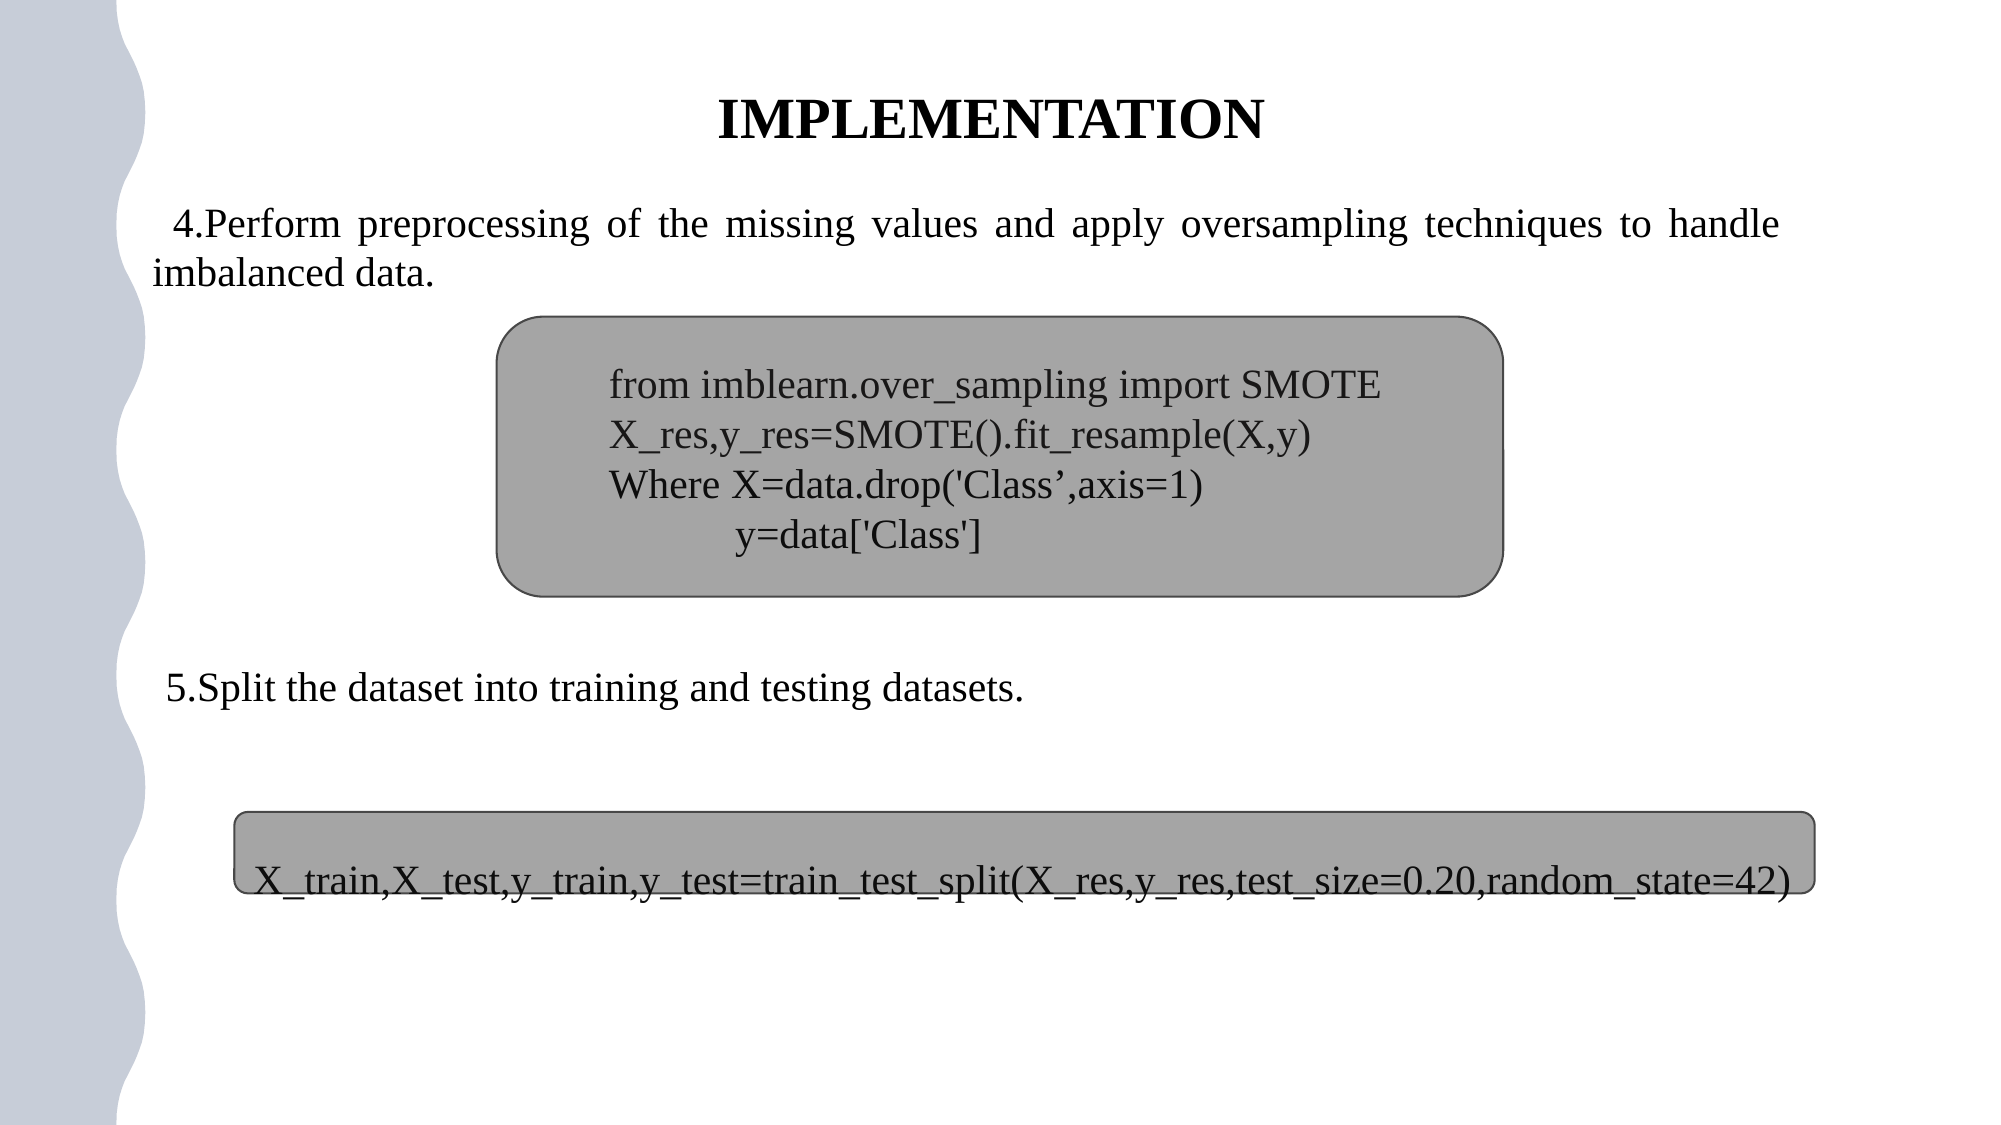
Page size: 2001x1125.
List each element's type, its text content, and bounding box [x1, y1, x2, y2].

title IMPLEMENTATION [146, 59, 1863, 179]
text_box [0, 0, 146, 1125]
text_box X_train,X_test,y_train,y_test=train_test_split(X_res,y_res,test_size=0.20,random_state=42) [233, 810, 1816, 895]
text_box from imblearn.over_sampling import SMOTE X_res,y_res=SMOTE().fit_resample(X,y) Where X=data.drop('Class’,axis=1) y=data['Class'] [495, 315, 1505, 598]
list 4.Perform preprocessing of the missing values and apply oversampling techniques to handle imbalanced data. 5.Split the dataset into training and testing datasets. [146, 179, 1863, 1014]
